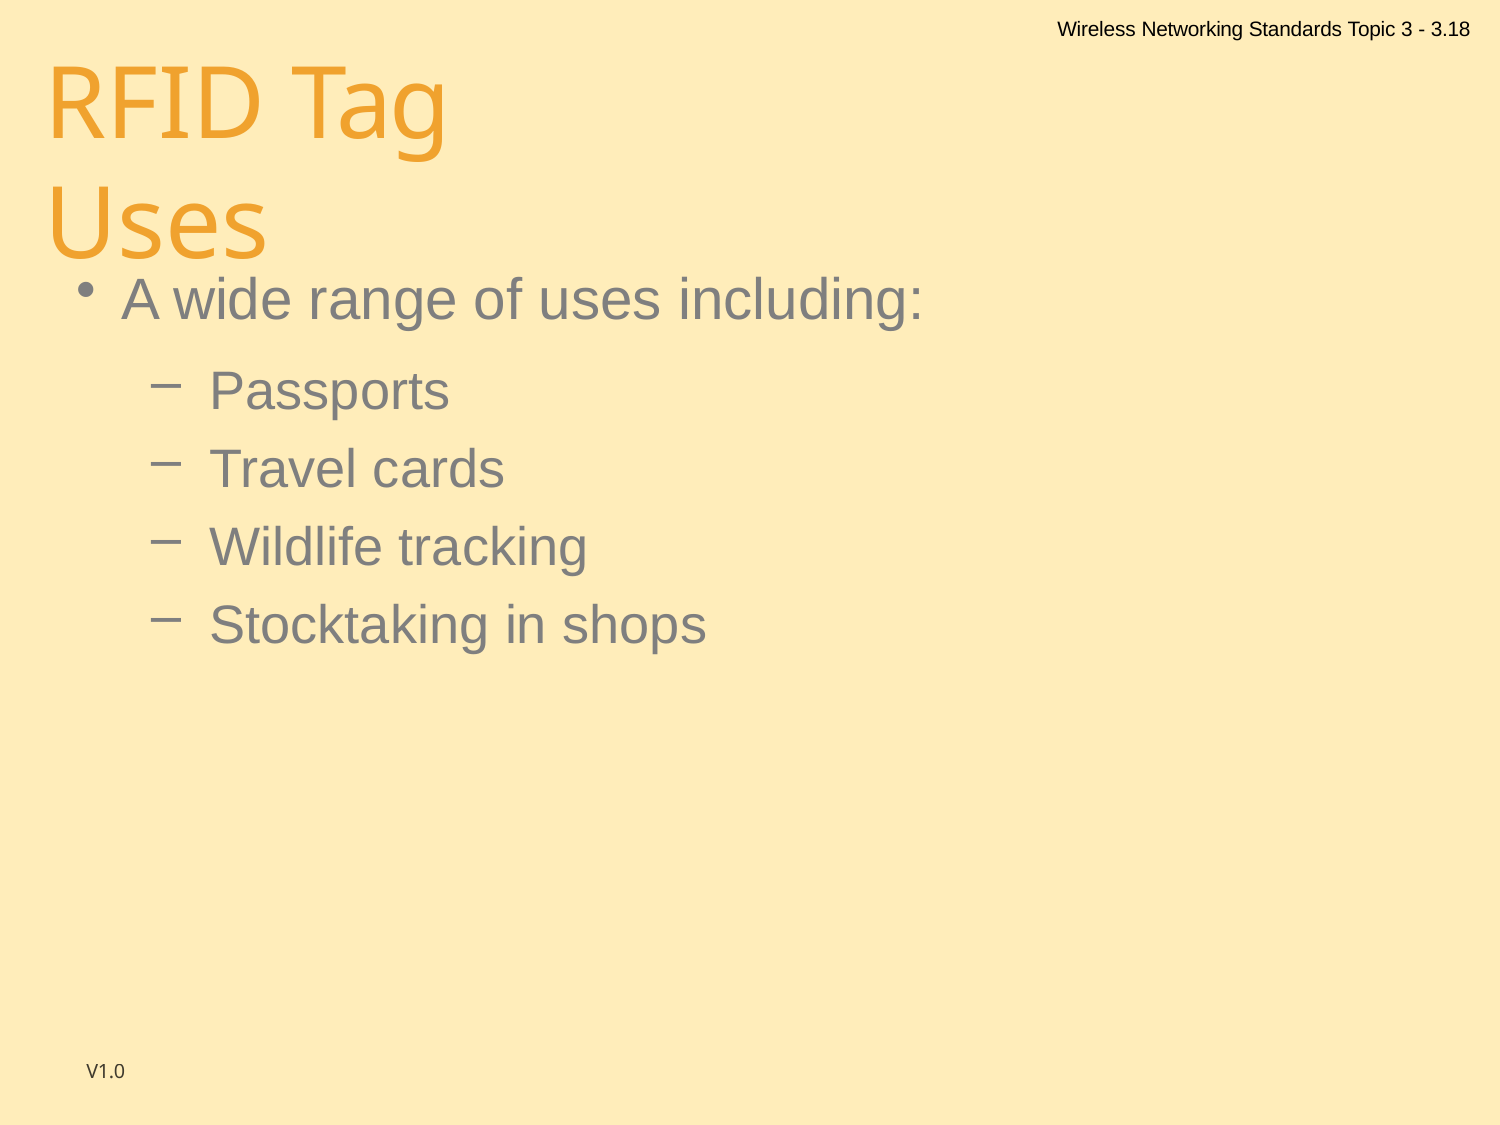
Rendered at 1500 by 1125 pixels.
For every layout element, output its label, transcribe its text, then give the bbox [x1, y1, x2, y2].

title RFID Tag Uses [42, 36, 679, 279]
text_box A wide range of uses including: Passports Travel cards Wildlife tracking Stocktaking in shops [74, 233, 932, 655]
text_box Wireless Networking Standards Topic 3 - 3.18 [1055, 13, 1488, 41]
slide_number V1.0 [84, 744, 591, 1125]
